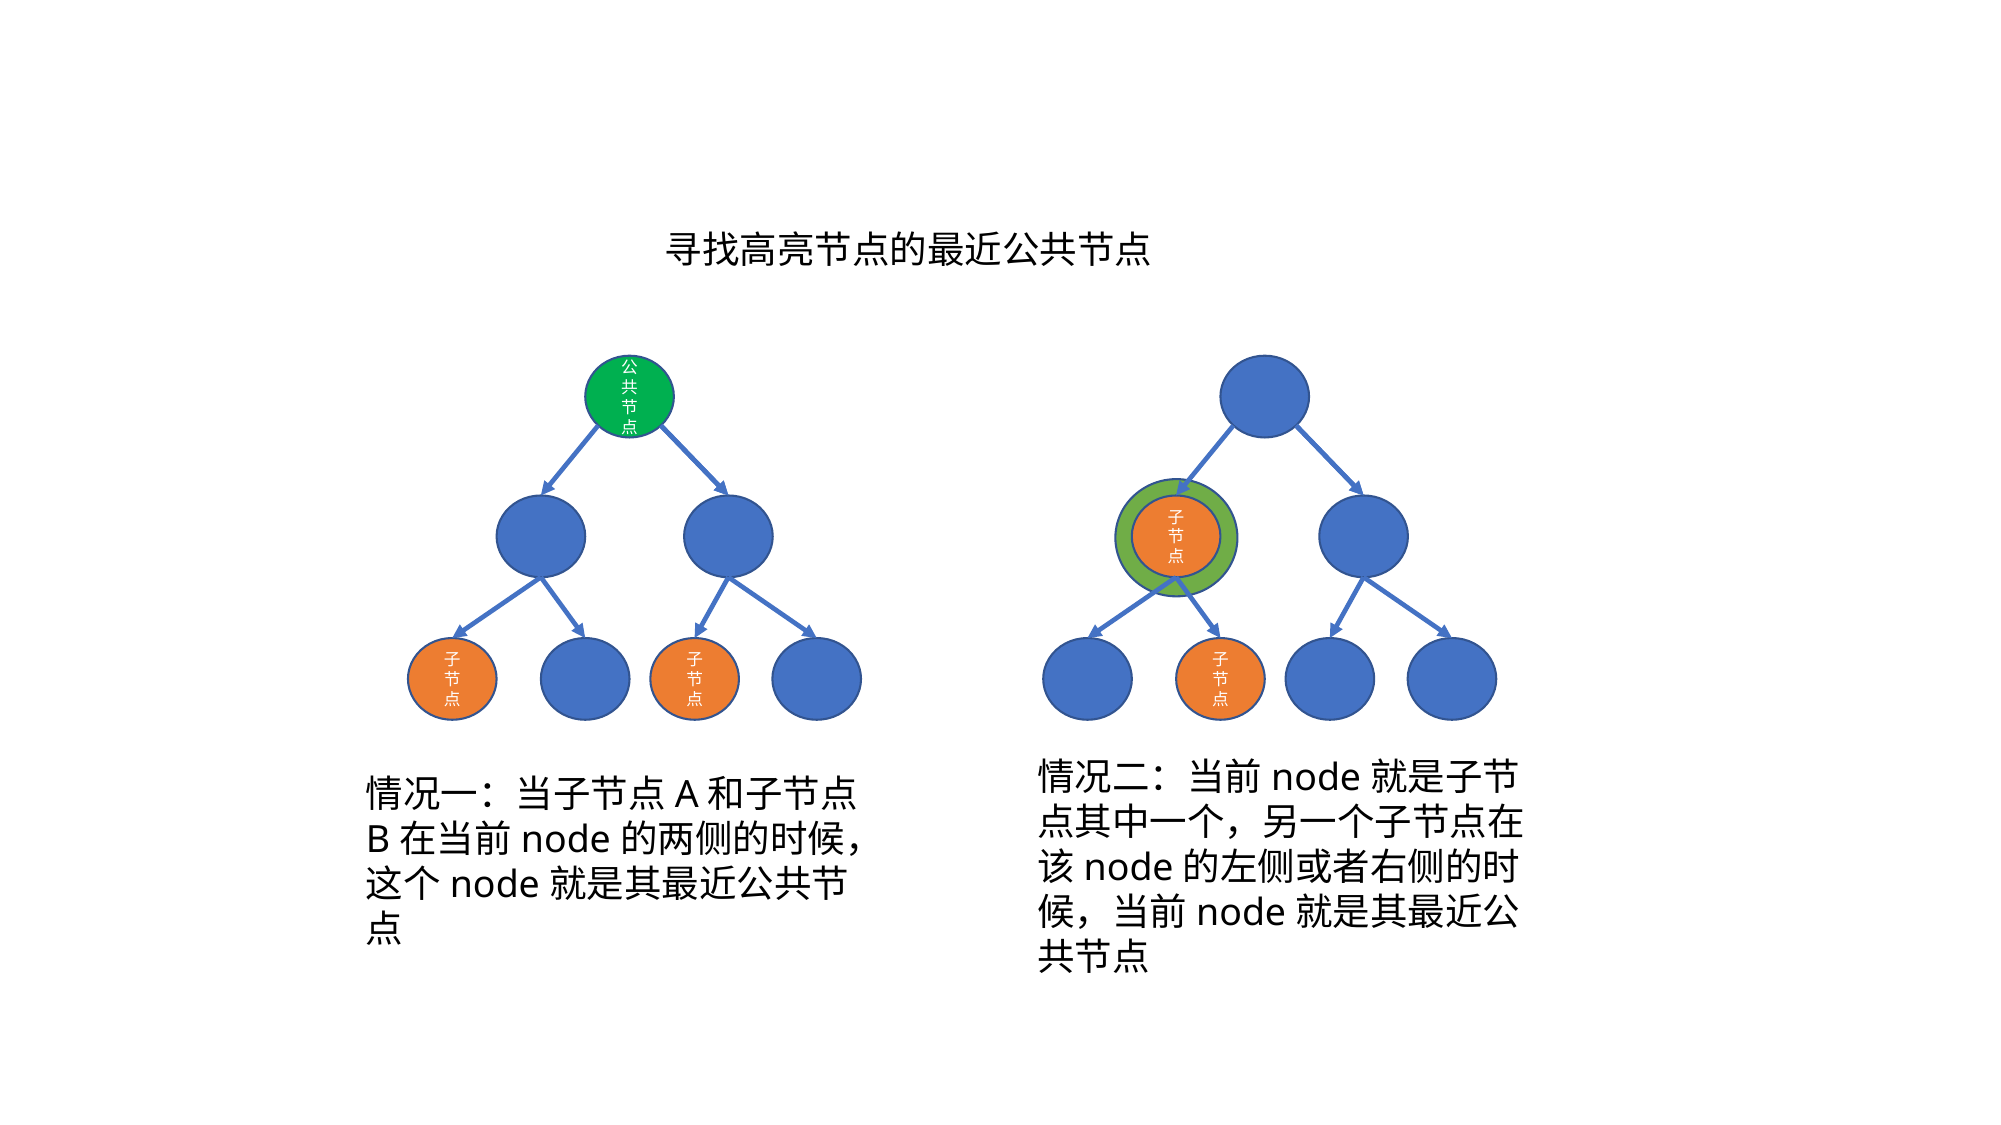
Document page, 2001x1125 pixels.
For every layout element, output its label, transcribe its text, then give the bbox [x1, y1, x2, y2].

text_box 子节点 [1175, 637, 1266, 721]
text_box [683, 494, 774, 577]
text_box [1406, 636, 1498, 721]
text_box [1329, 577, 1363, 639]
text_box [540, 577, 586, 639]
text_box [728, 577, 817, 639]
text_box 寻找高亮节点的最近公共节点 [649, 218, 1775, 278]
text_box 情况一：当子节点A和子节点B在当前node的两侧的时候，这个node就是其最近公共节点 [351, 762, 899, 958]
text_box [694, 577, 728, 639]
text_box [1042, 637, 1133, 721]
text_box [660, 425, 729, 496]
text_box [1296, 425, 1364, 496]
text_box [1176, 577, 1221, 639]
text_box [540, 425, 599, 496]
text_box [495, 494, 587, 577]
text_box [1284, 637, 1376, 721]
text_box [1219, 354, 1311, 439]
text_box [539, 637, 631, 721]
text_box 子节点 [649, 637, 740, 721]
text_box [1363, 577, 1452, 639]
text_box 子节点 [406, 637, 498, 721]
text_box [1114, 478, 1176, 577]
text_box [1318, 494, 1409, 577]
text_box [1176, 425, 1234, 496]
text_box [771, 637, 863, 721]
text_box 子节点 [1130, 494, 1222, 577]
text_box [452, 577, 540, 639]
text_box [1087, 577, 1176, 639]
text_box 公共节点 [584, 354, 675, 439]
text_box 情况二：当前node就是子节点其中一个，另一个子节点在该node的左侧或者右侧的时候，当前node就是其最近公共节点 [1022, 745, 1570, 986]
text_box [1191, 496, 1239, 580]
